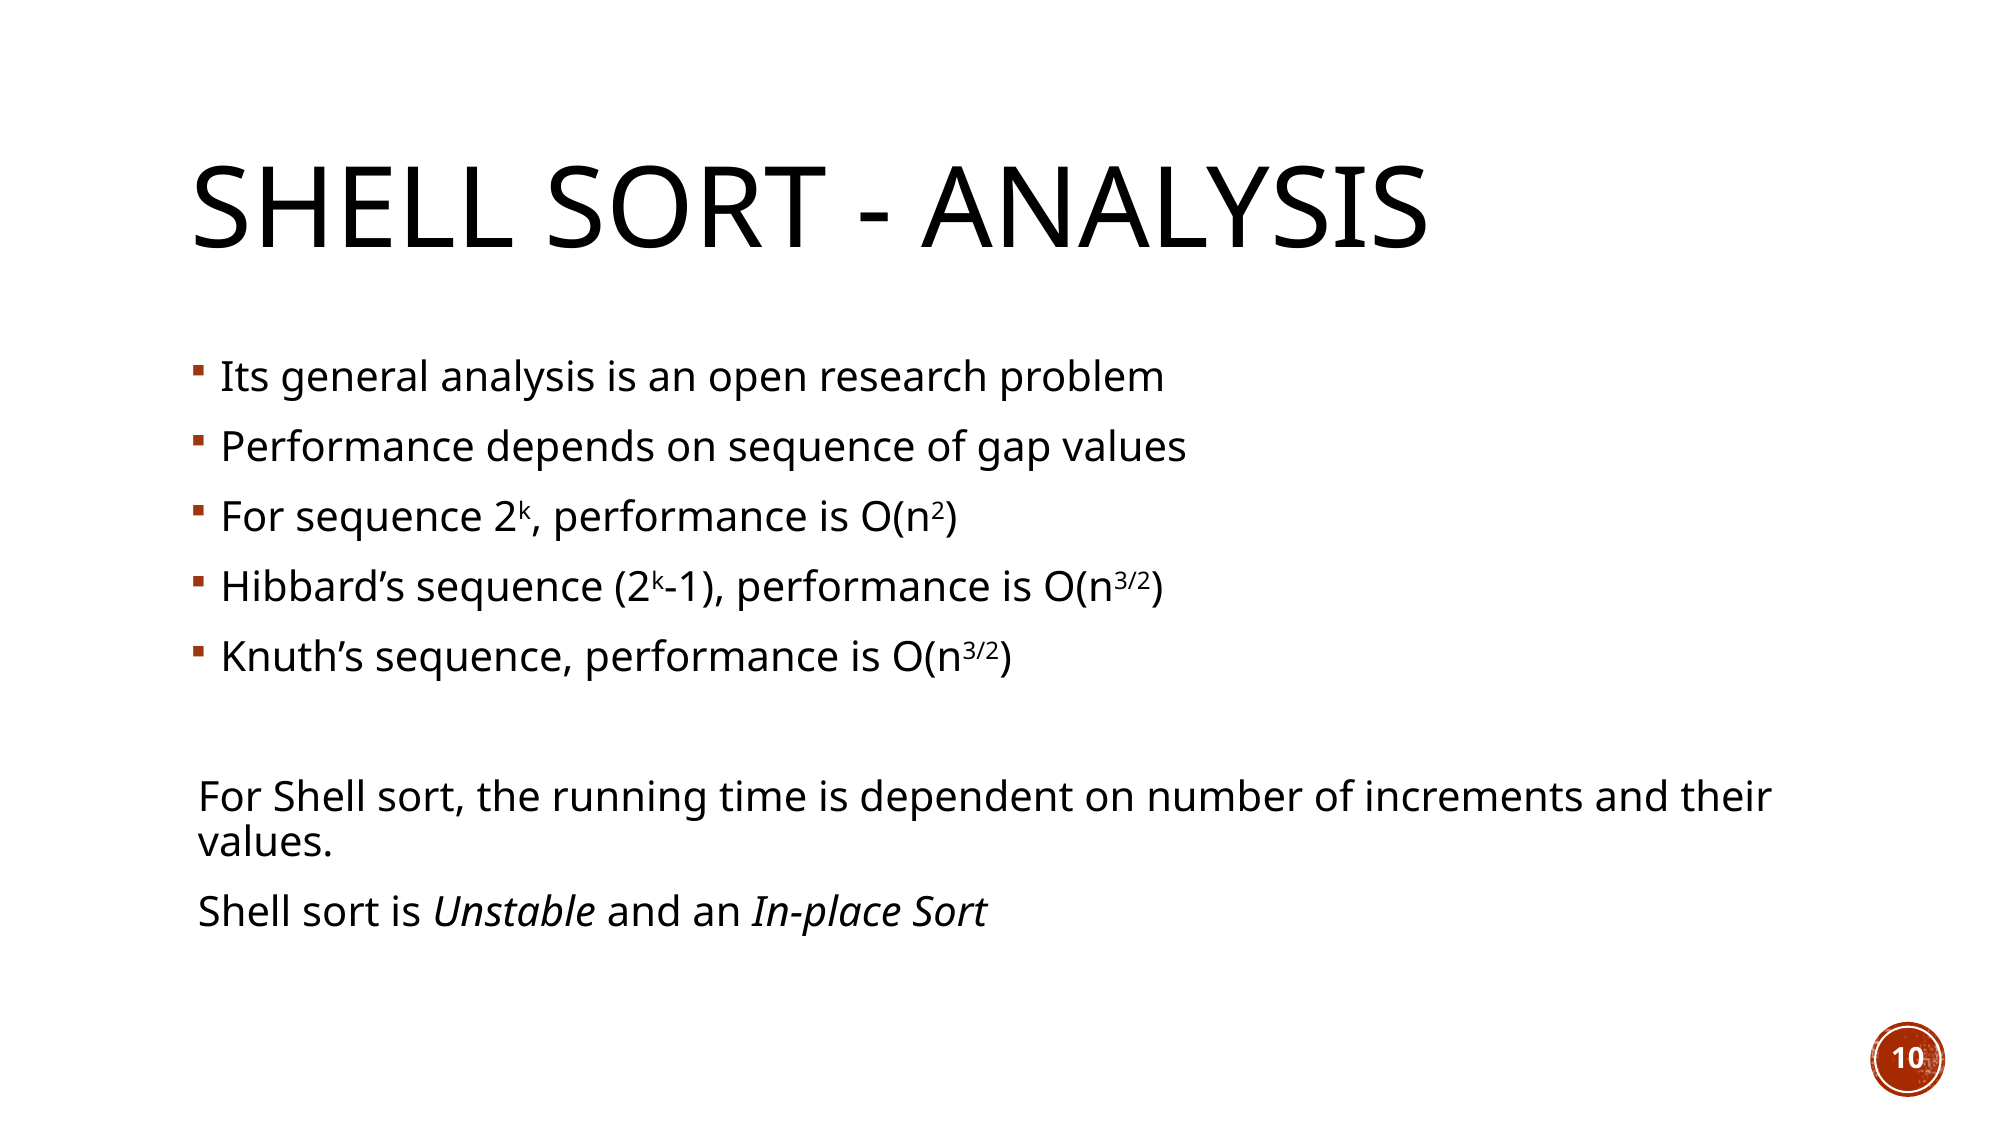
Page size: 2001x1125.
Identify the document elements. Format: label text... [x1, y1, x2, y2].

slide_number 10 [1855, 1028, 1961, 1089]
title Shell Sort - Analysis [175, 79, 1826, 344]
list Its general analysis is an open research problem Performance depends on sequence of gap values For sequence 2k, performance is O(n2) Hibbard’s sequence (2k-1), performance is O(n3/2) Knuth’s sequence, performance is O(n3/2) For Shell sort, the running time is dependent on number of increments and their values. Shell sort is Unstable and an In-place Sort [175, 348, 1826, 1013]
